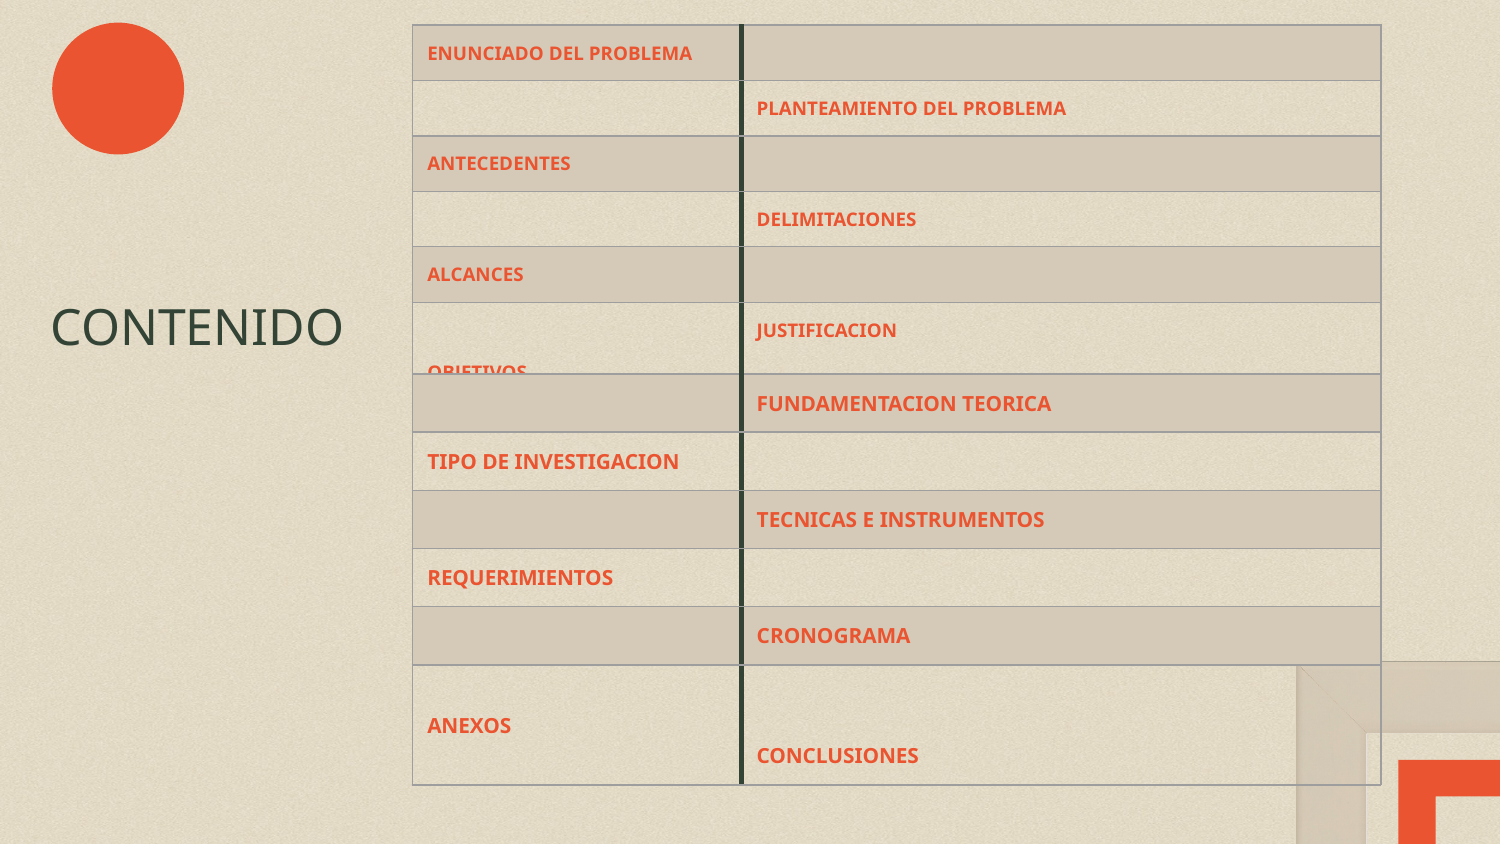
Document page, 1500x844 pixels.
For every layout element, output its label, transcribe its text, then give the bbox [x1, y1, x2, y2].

table_header [744, 26, 1380, 80]
table_cell DELIMITACIONES [744, 192, 1380, 246]
table_cell ANTECEDENTES [413, 137, 739, 191]
table_cell [413, 81, 739, 135]
table_cell CRONOGRAMA [744, 607, 1380, 664]
table_cell TECNICAS E INSTRUMENTOS [744, 491, 1380, 548]
table_cell [744, 137, 1380, 191]
title CONTENIDO [0, 279, 396, 374]
table_cell OBJETIVOS [413, 303, 739, 373]
table_cell PLANTEAMIENTO DEL PROBLEMA [744, 81, 1380, 135]
table_cell REQUERIMIENTOS [413, 549, 739, 606]
table_cell TIPO DE INVESTIGACION [413, 433, 739, 490]
picture [0, 0, 1500, 844]
table_header FUNDAMENTACION TEORICA [744, 375, 1380, 431]
table_cell JUSTIFICACION [744, 303, 1380, 373]
table_header ENUNCIADO DEL PROBLEMA [413, 26, 739, 80]
table_cell ANEXOS [413, 666, 739, 784]
table_cell [413, 491, 739, 548]
table_cell [744, 247, 1380, 302]
table_cell ALCANCES [413, 247, 739, 302]
table_header [413, 375, 739, 431]
table_cell CONCLUSIONES [744, 666, 1380, 784]
table_cell [744, 433, 1380, 490]
table_cell [744, 549, 1380, 606]
table_cell [413, 607, 739, 664]
table_cell [413, 192, 739, 246]
